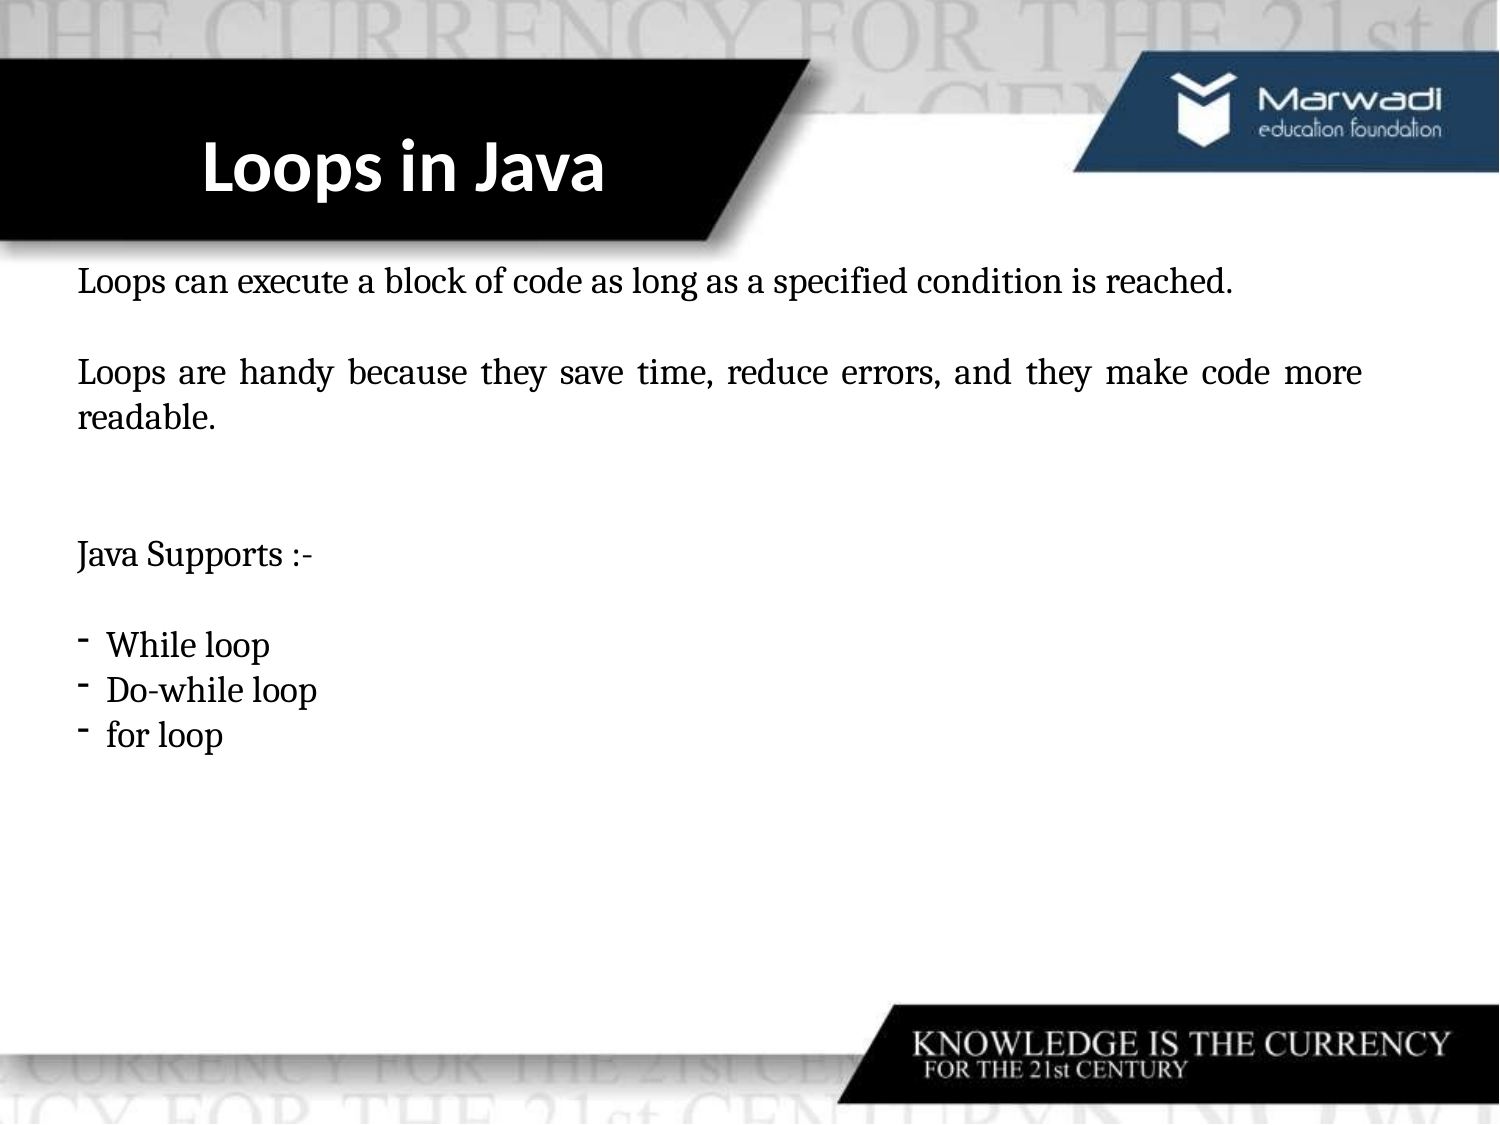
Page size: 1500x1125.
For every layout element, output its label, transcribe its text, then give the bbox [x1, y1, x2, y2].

list Loops can execute a block of code as long as a specified condition is reached. Loops are handy because they save time, reduce errors, and they make code more readable. Java Supports :- While loop Do-while loop for loop [63, 254, 1437, 895]
title Loops in Java [200, 114, 612, 254]
picture [0, 0, 1499, 1124]
